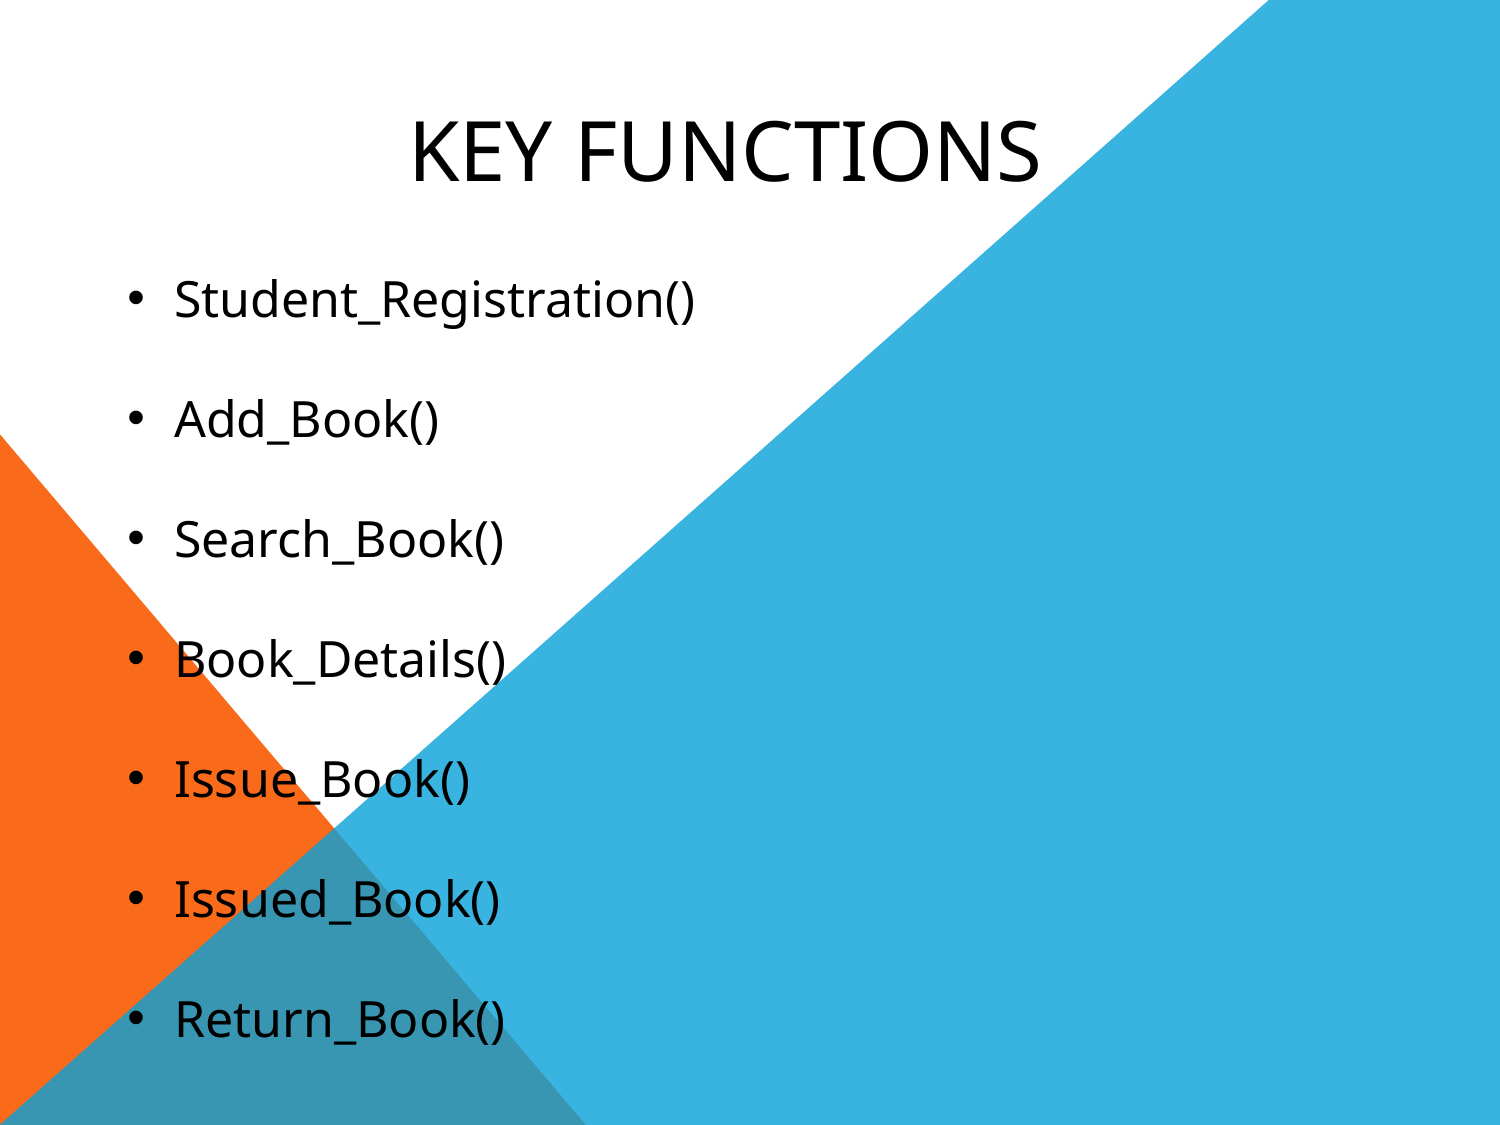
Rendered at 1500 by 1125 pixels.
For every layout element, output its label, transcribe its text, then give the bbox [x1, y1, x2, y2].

text_box Student_Registration() Add_Book() Search_Book() Book_Details() Issue_Book() Issued_Book() Return_Book() [112, 199, 1125, 1125]
title Key functions [262, 1, 1190, 200]
